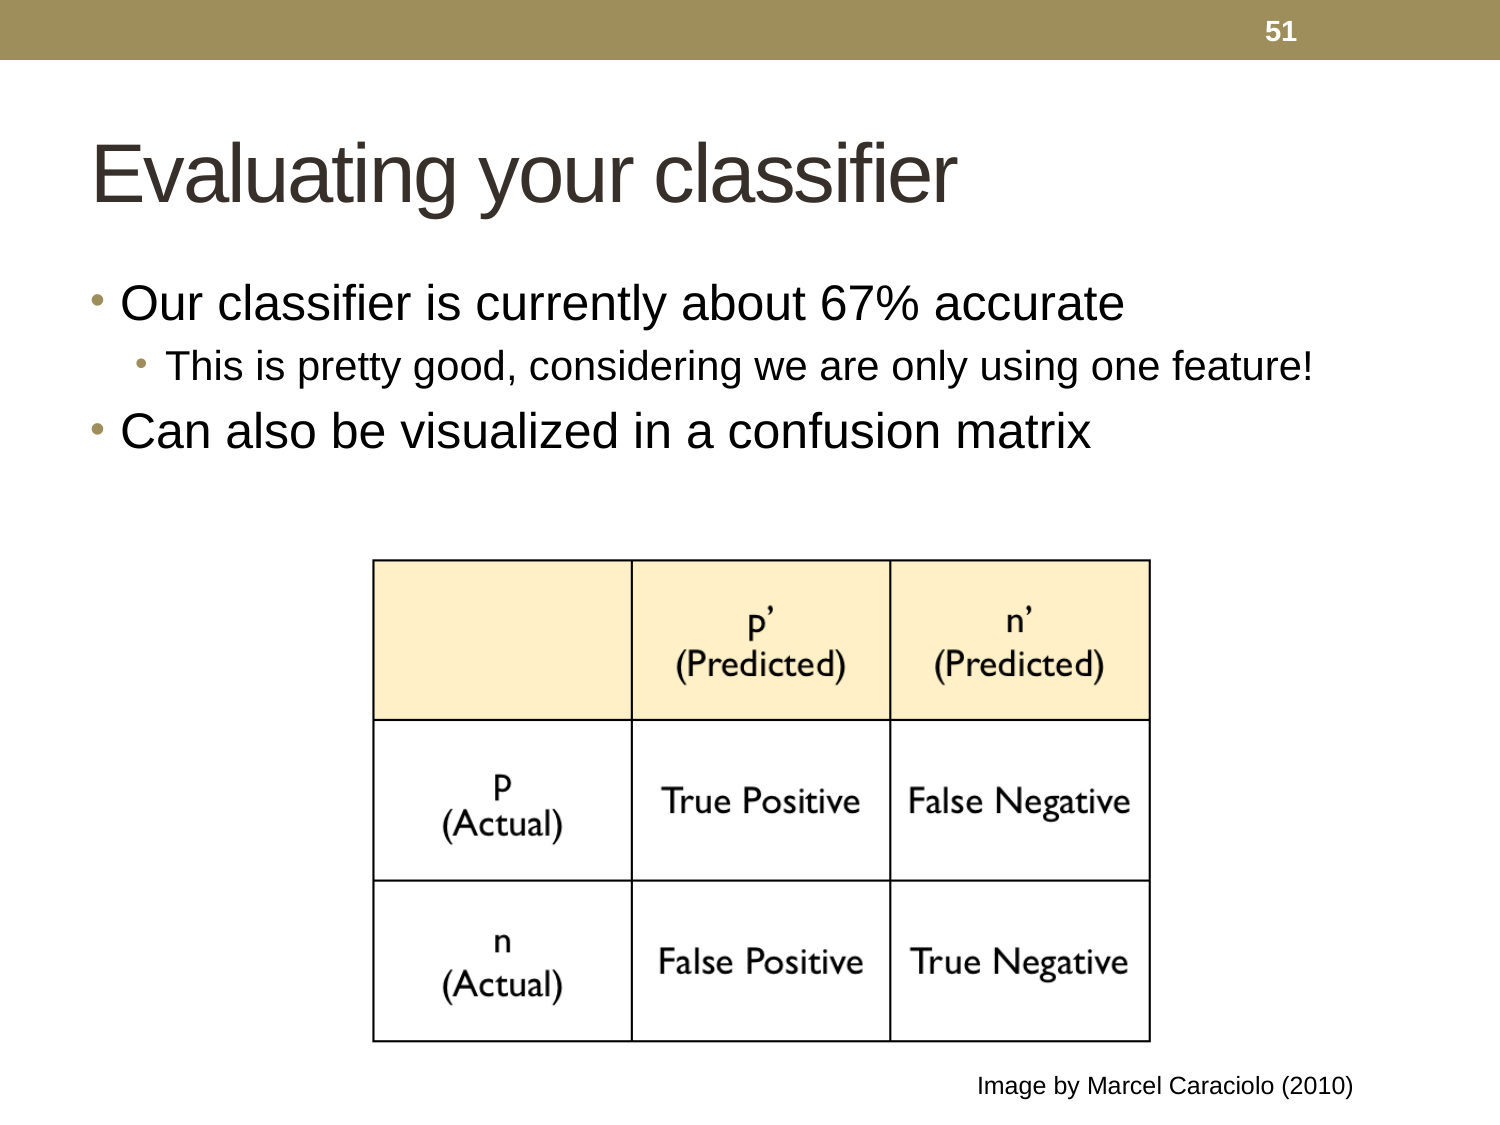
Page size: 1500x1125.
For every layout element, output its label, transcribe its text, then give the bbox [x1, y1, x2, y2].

list Our classifier is currently about 67% accurate This is pretty good, considering we are only using one feature! Can also be visualized in a confusion matrix [75, 262, 1425, 1063]
text_box Image by Marcel Caraciolo (2010) [962, 1062, 1500, 1125]
picture [349, 524, 1201, 1052]
slide_number 51 [1250, 3, 1425, 57]
title Evaluating your classifier [75, 87, 1425, 250]
